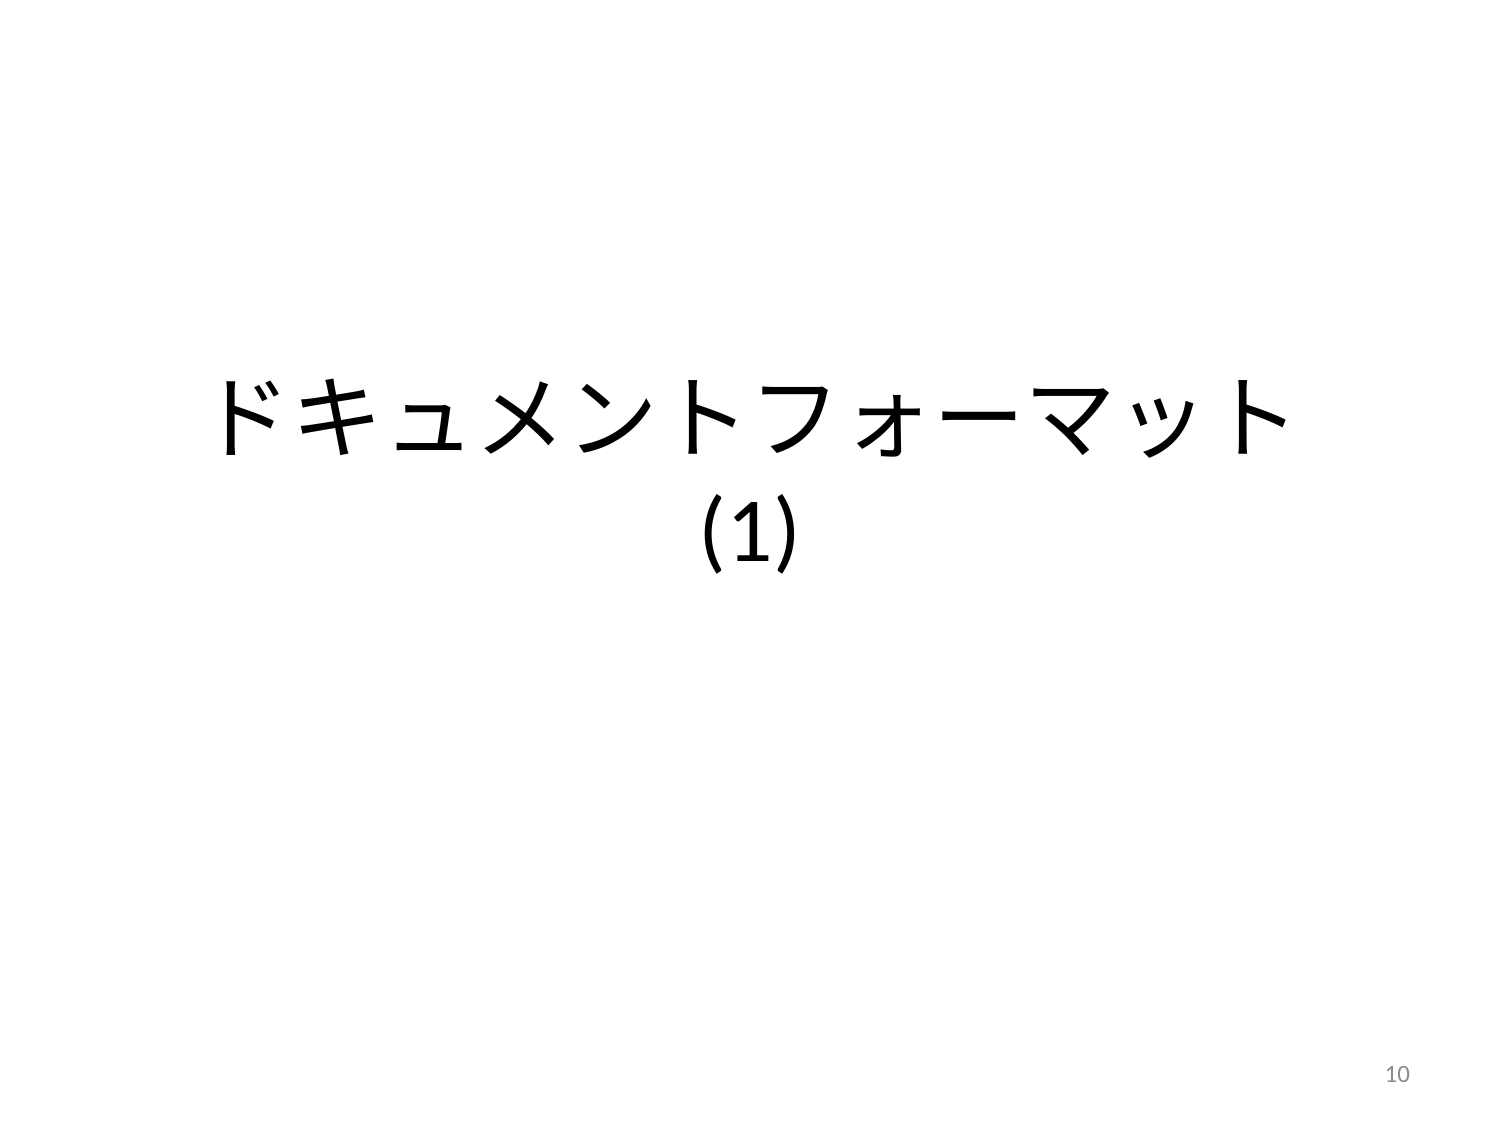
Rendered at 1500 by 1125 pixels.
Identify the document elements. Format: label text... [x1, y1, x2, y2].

title ドキュメントフォーマット (1) [112, 349, 1388, 591]
slide_number 10 [1074, 1042, 1425, 1103]
